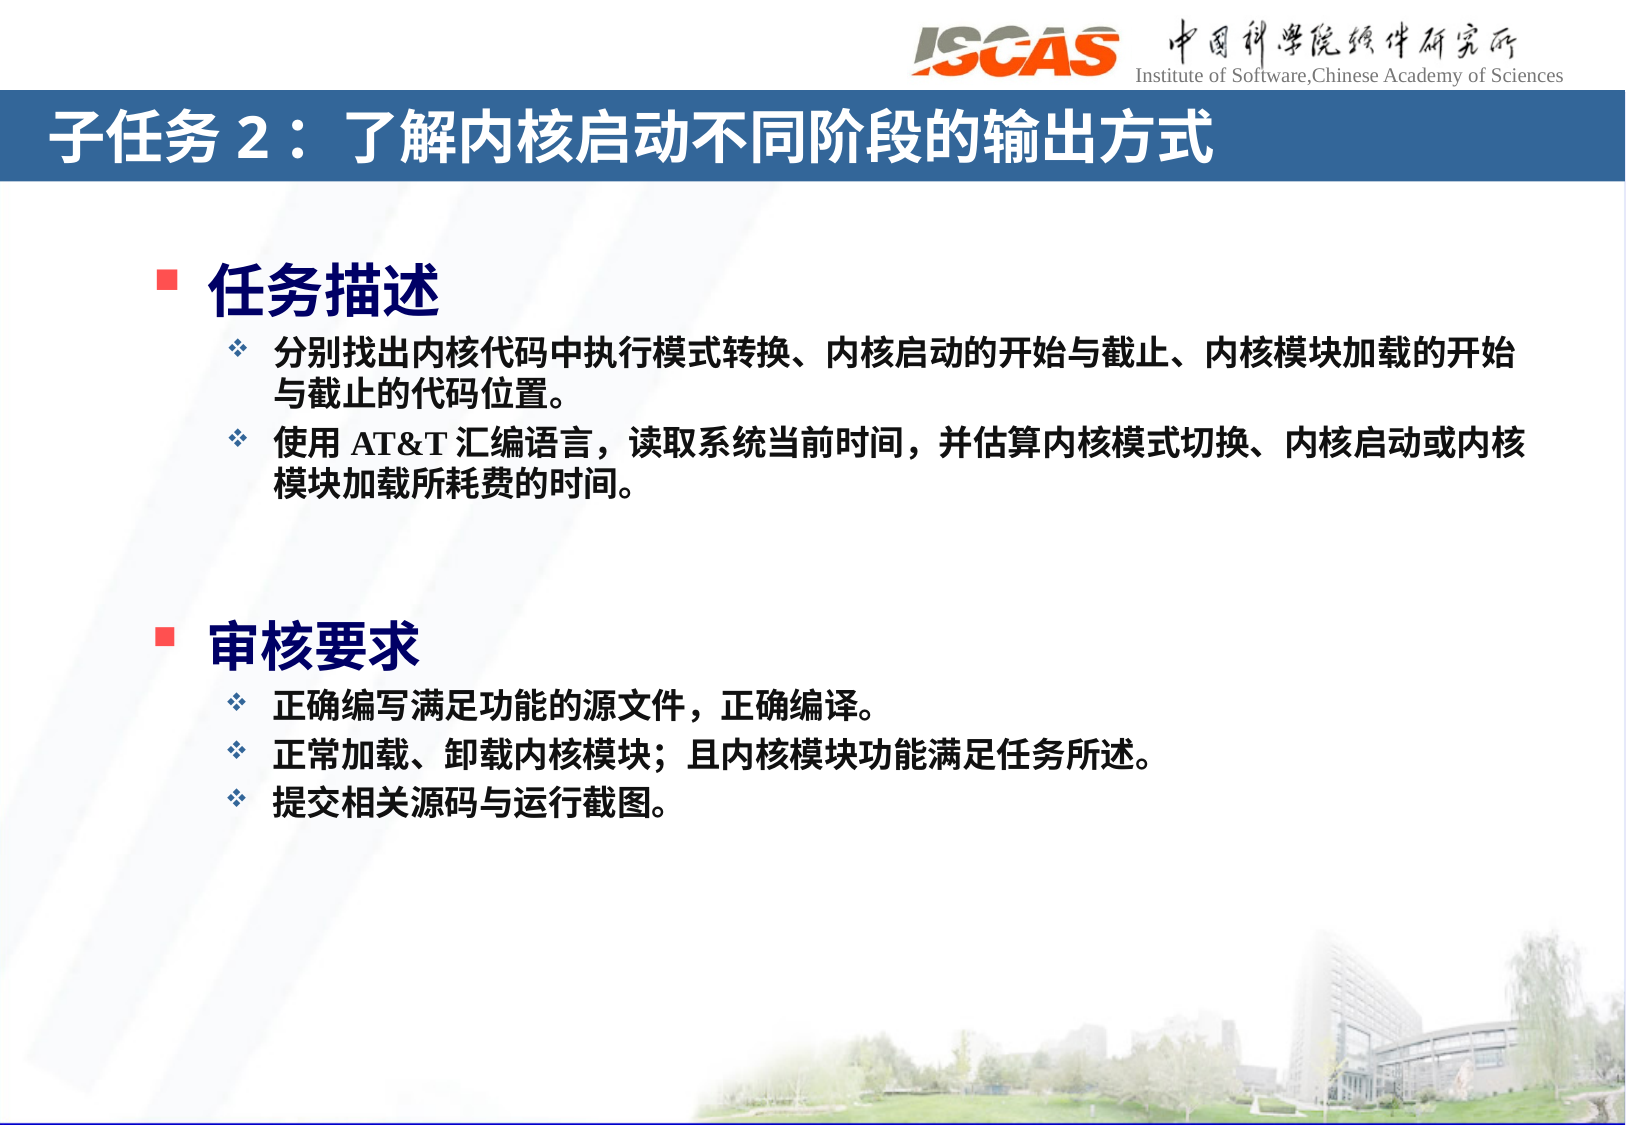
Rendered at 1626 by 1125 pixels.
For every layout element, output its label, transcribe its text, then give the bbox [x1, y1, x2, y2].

picture [907, 18, 1132, 87]
text_box 审核要求 正确编写满足功能的源文件，正确编译。 正常加载、卸载内核模块；且内核模块功能满足任务所述。 提交相关源码与运行截图。 [136, 605, 1489, 846]
title 子任务2：了解内核启动不同阶段的输出方式 [0, 89, 1625, 182]
text_box 任务描述 分别找出内核代码中执行模式转换、内核启动的开始与截止、内核模块加载的开始与截止的代码位置。 使用AT&T汇编语言，读取系统当前时间，并估算内核模式切换、内核启动或内核模块加载所耗费的时间。 [136, 246, 1545, 596]
picture [0, 92, 1626, 1125]
picture [1166, 15, 1519, 71]
